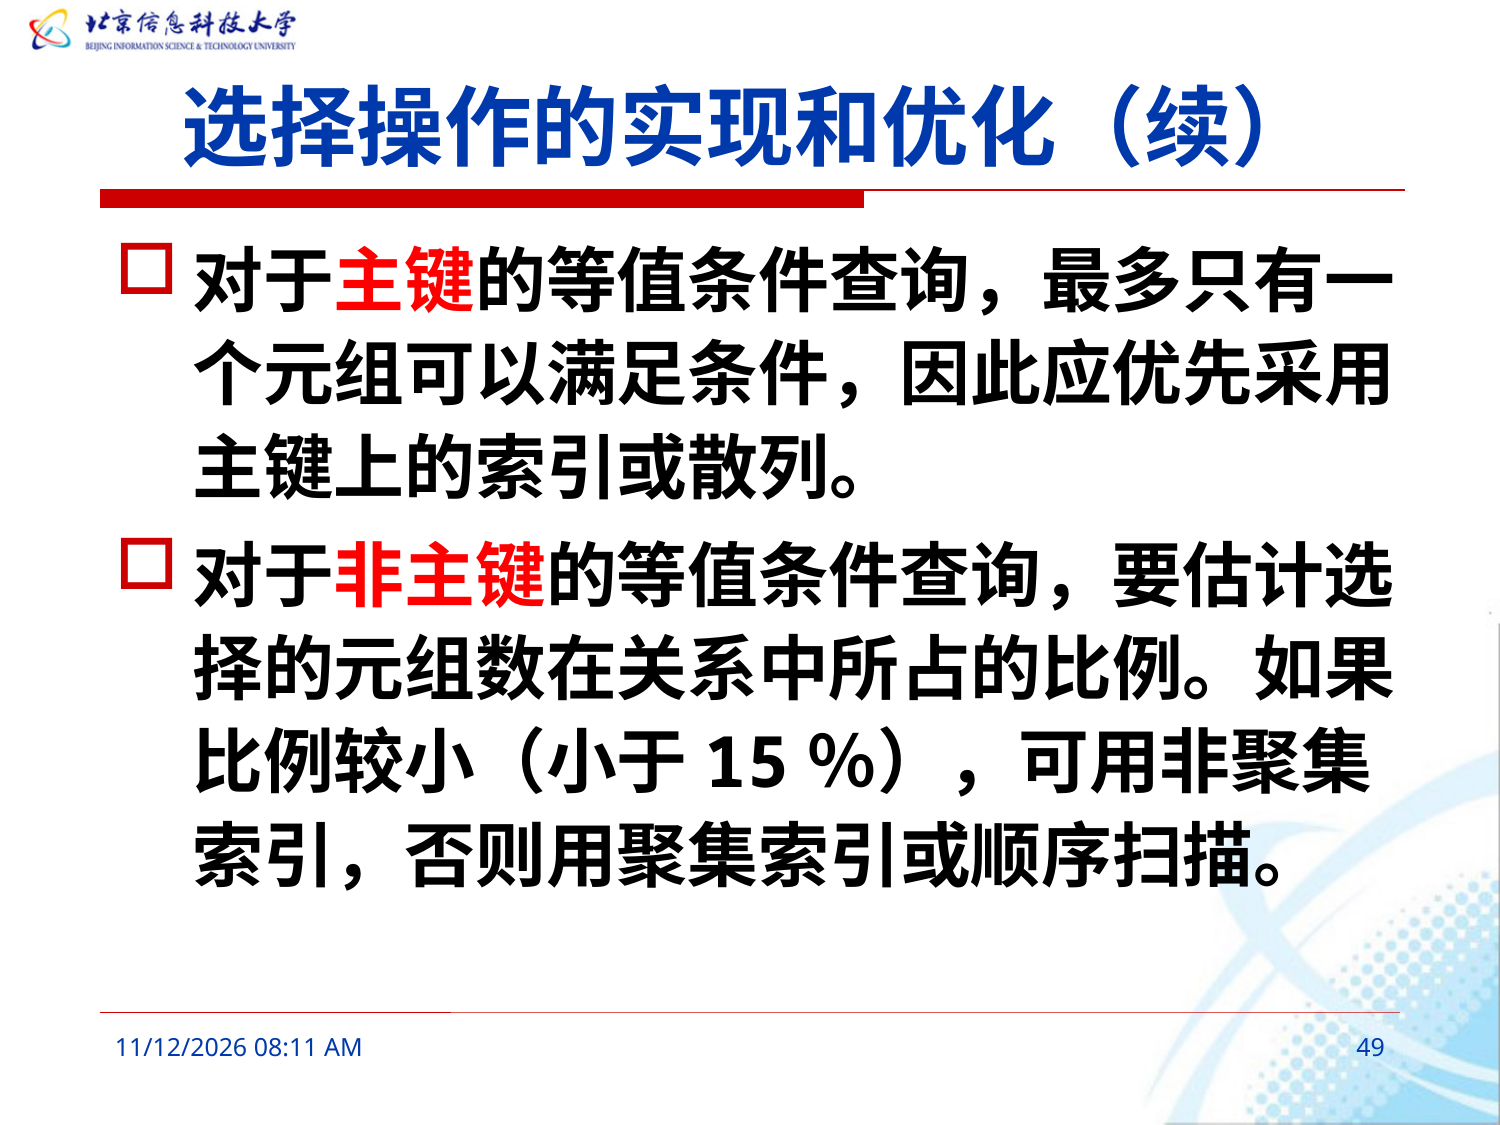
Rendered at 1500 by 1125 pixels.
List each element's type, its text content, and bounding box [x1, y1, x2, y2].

list 对于主键的等值条件查询，最多只有一个元组可以满足条件，因此应优先采用主键上的索引或散列。 对于非主键的等值条件查询，要估计选择的元组数在关系中所占的比例。如果比例较小（小于15％），可用非聚集索引，否则用聚集索引或顺序扫描。 [100, 219, 1414, 988]
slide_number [99, 1024, 432, 1103]
picture [0, 0, 1500, 1125]
slide_number 49 [1074, 1024, 1401, 1103]
title 选择操作的实现和优化（续） [93, 49, 1407, 185]
